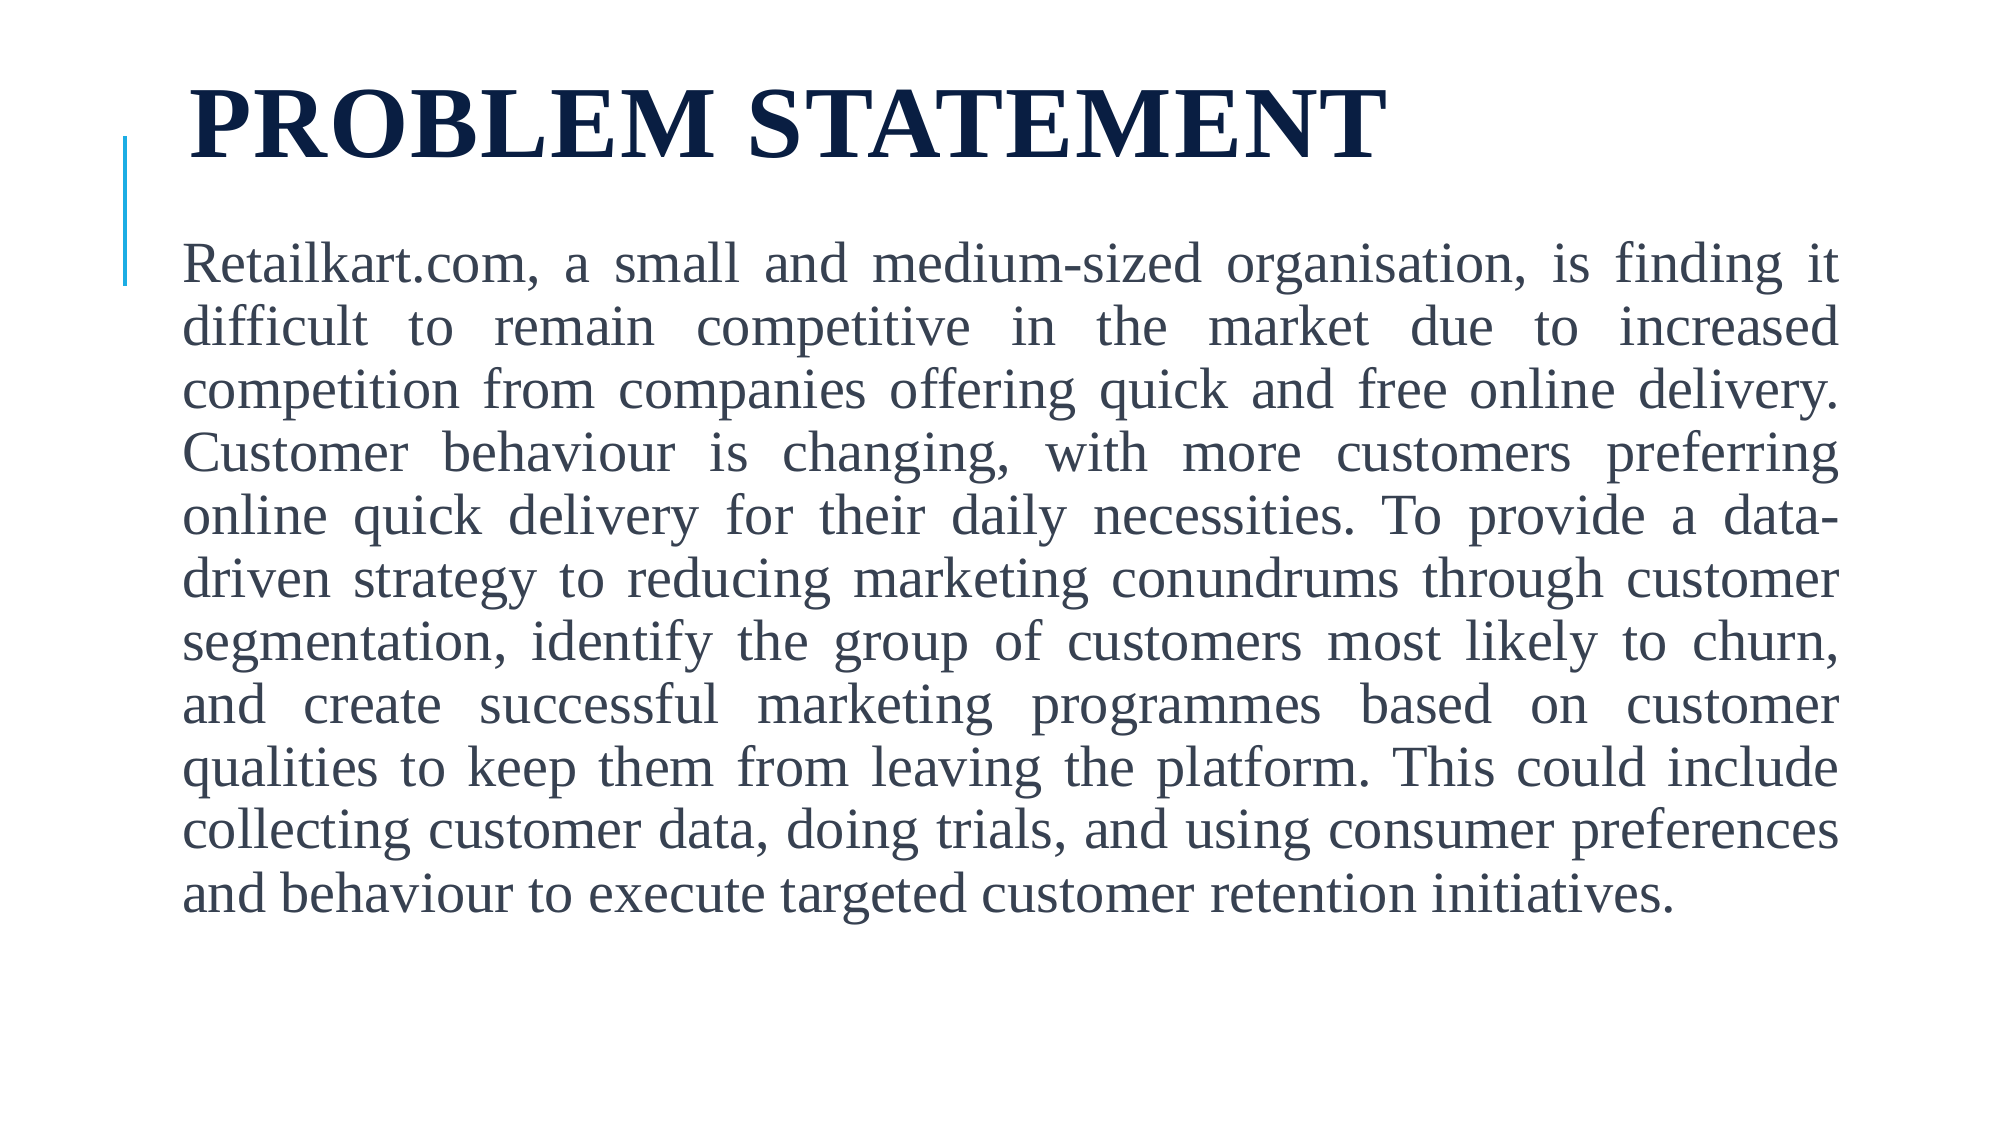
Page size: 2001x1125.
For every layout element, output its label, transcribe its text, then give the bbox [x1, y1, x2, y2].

title Problem Statement [174, 71, 1825, 209]
list Retailkart.com, a small and medium-sized organisation, is finding it difficult to remain competitive in the market due to increased competition from companies offering quick and free online delivery. Customer behaviour is changing, with more customers preferring online quick delivery for their daily necessities. To provide a data-driven strategy to reducing marketing conundrums through customer segmentation, identify the group of customers most likely to churn, and create successful marketing programmes based on customer qualities to keep them from leaving the platform. This could include collecting customer data, doing trials, and using consumer preferences and behaviour to execute targeted customer retention initiatives. [174, 224, 1849, 1041]
